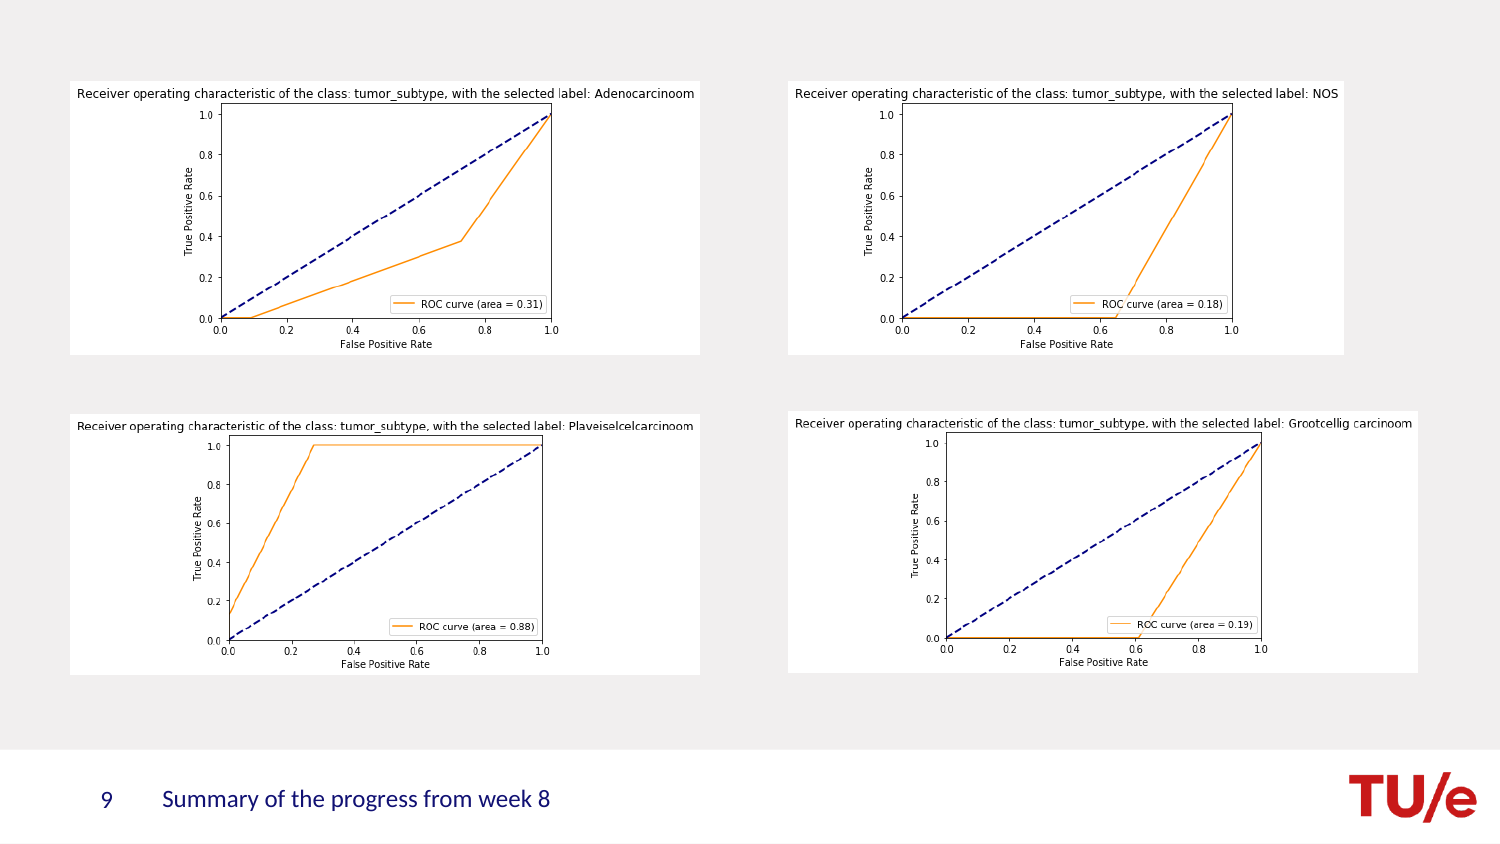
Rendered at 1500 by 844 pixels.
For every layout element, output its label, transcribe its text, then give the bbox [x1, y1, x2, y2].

footer Summary of the progress from week 8 [162, 782, 1267, 841]
picture [788, 411, 1418, 673]
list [70, 81, 700, 355]
picture [1336, 759, 1489, 835]
picture [70, 414, 700, 675]
slide_number 9 [100, 783, 199, 841]
picture [788, 81, 1344, 355]
